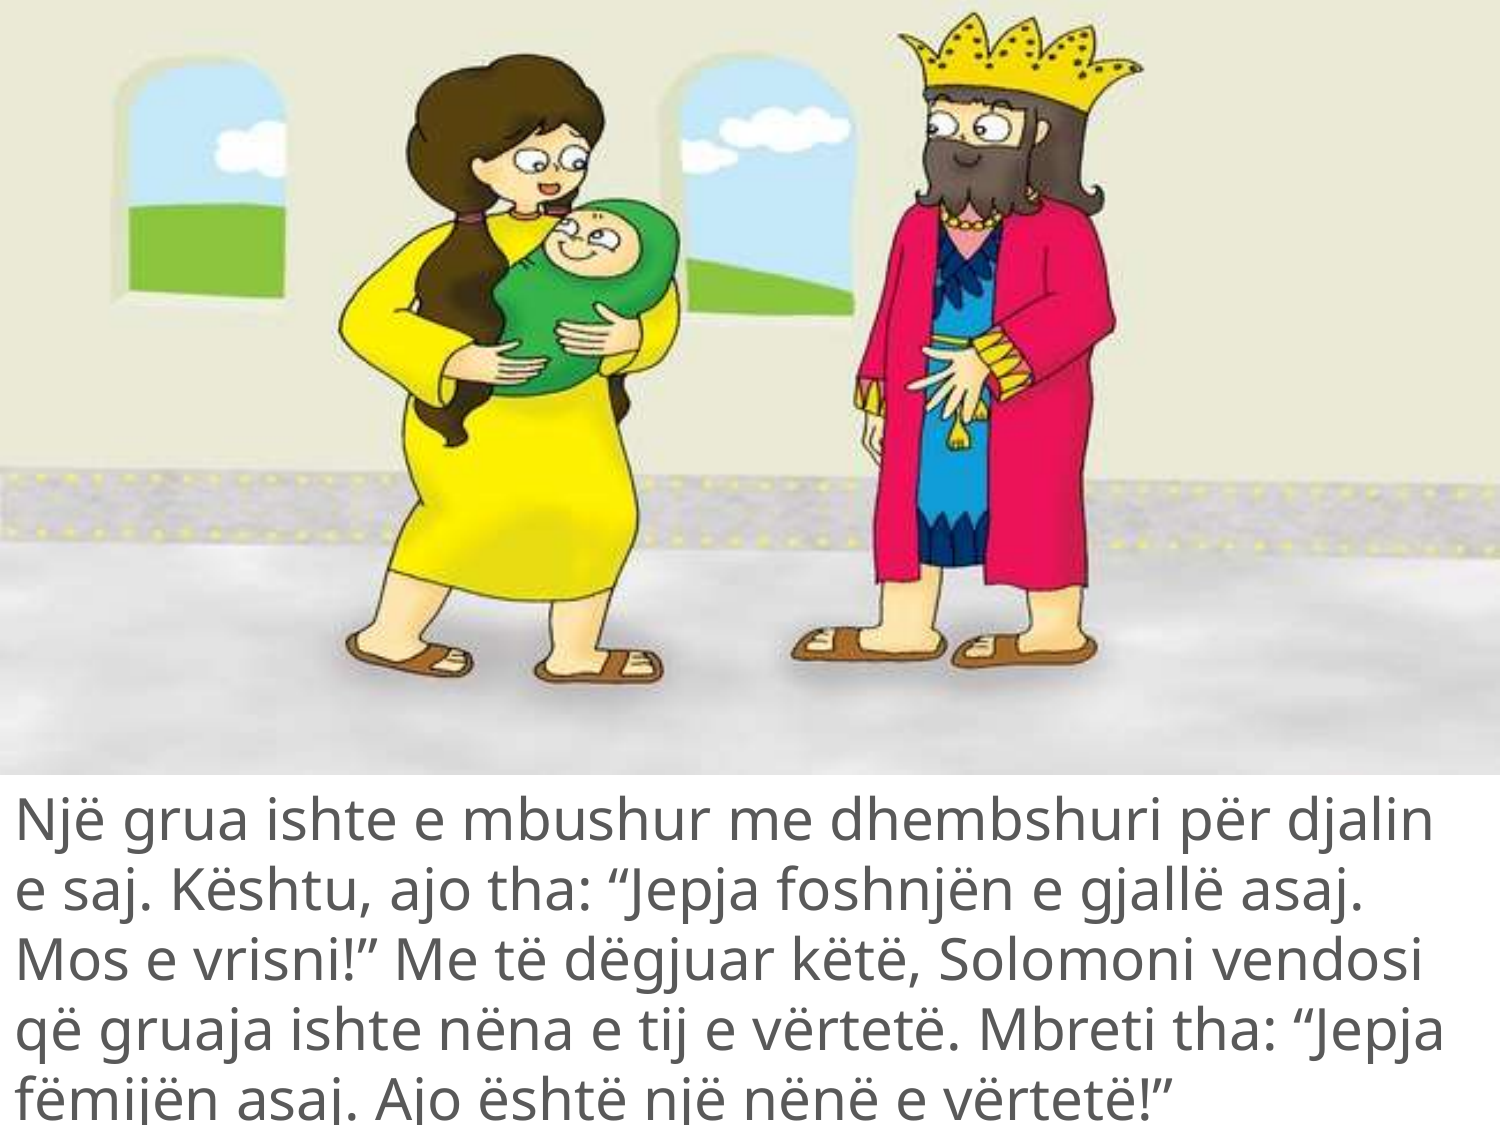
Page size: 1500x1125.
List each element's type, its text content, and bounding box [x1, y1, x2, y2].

picture [0, 0, 1500, 776]
text_box Një grua ishte e mbushur me dhembshuri për djalin e saj. Kështu, ajo tha: “Jepja foshnjën e gjallë asaj. Mos e vrisni!” Me të dëgjuar këtë, Solomoni vendosi që gruaja ishte nëna e tij e vërtetë. Mbreti tha: “Jepja fëmijën asaj. Ajo është një nënë e vërtetë!” [0, 784, 1486, 1125]
